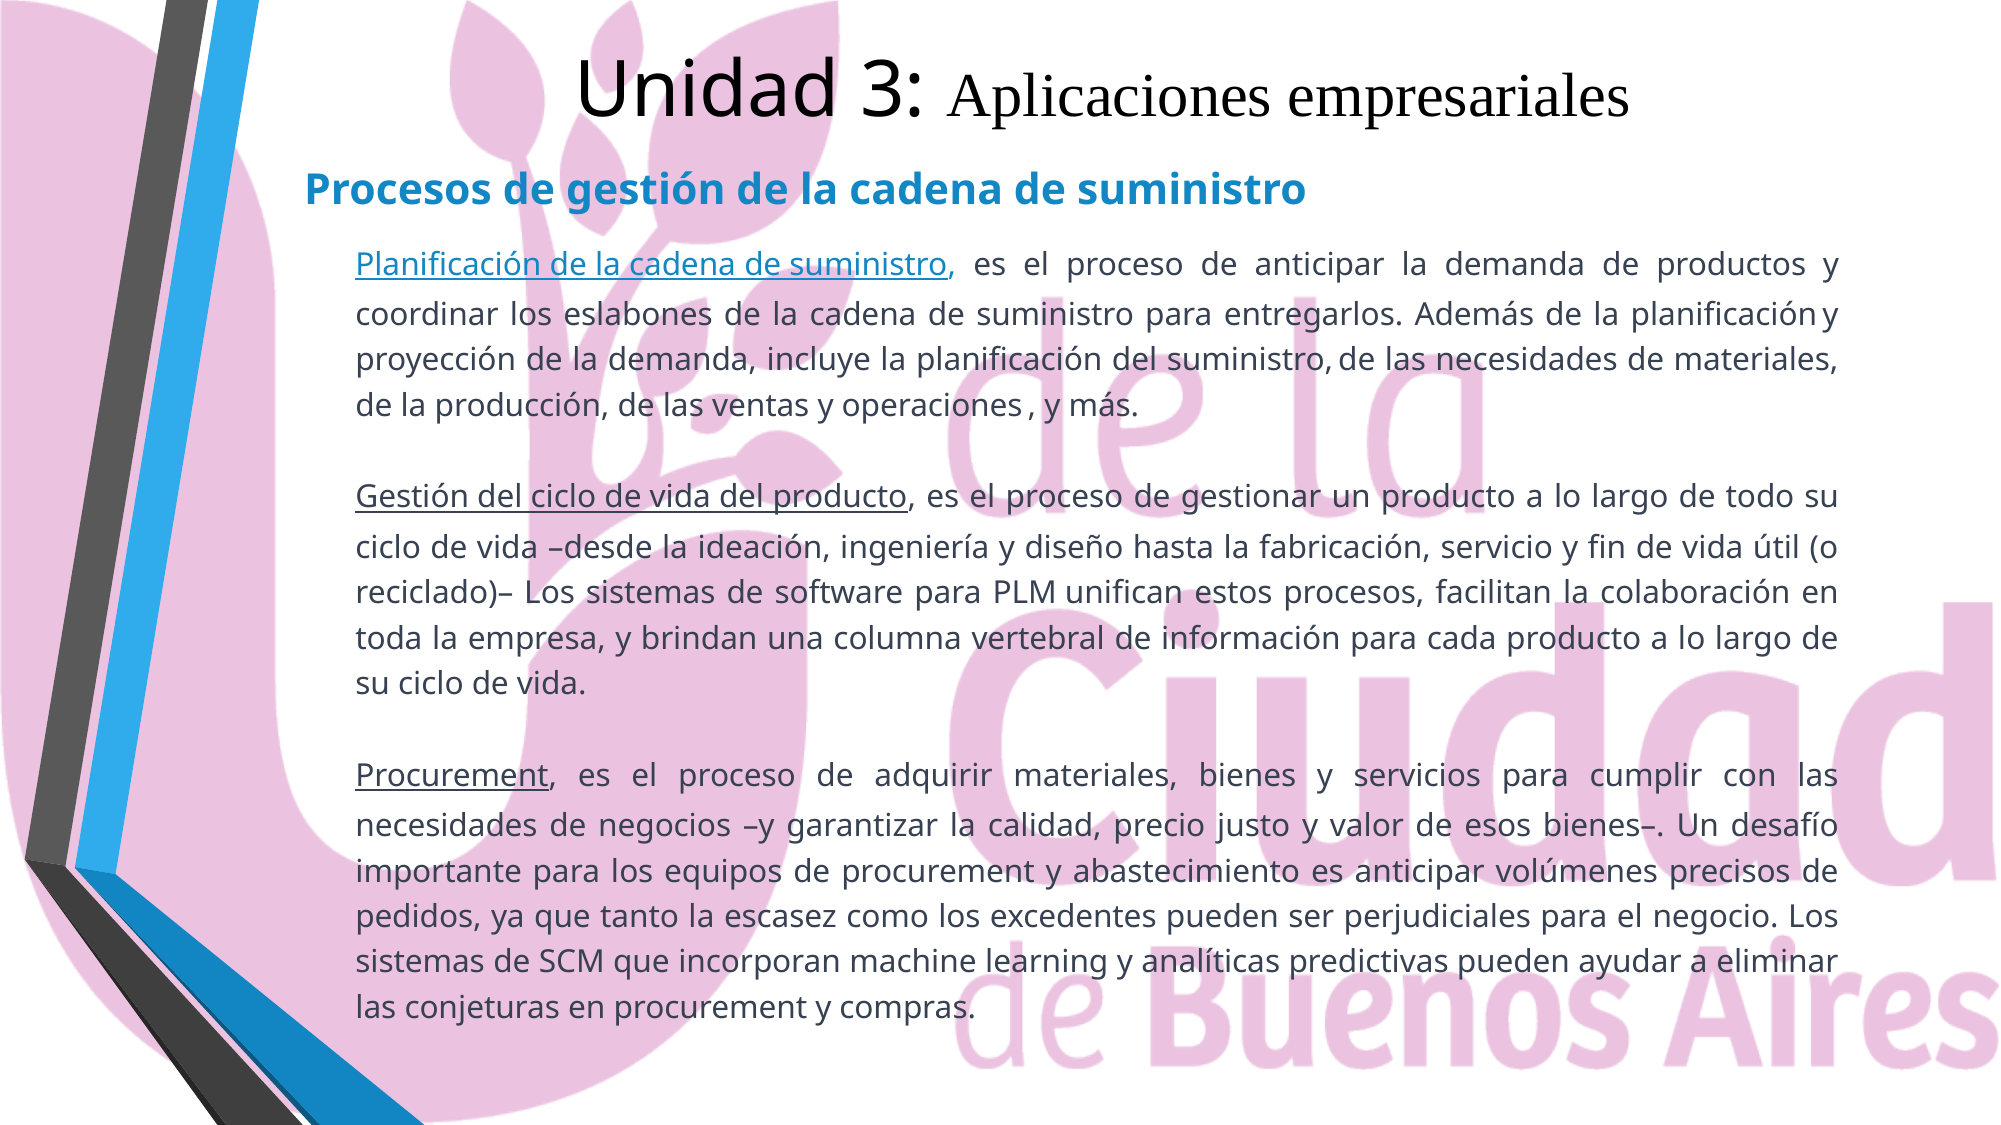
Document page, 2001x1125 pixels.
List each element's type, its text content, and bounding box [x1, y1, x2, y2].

title Unidad 3: Aplicaciones empresariales [243, 15, 1887, 155]
list Procesos de gestión de la cadena de suministro Planificación de la cadena de suministro, es el proceso de anticipar la demanda de productos y coordinar los eslabones de la cadena de suministro para entregarlos. Además de la planificación y proyección de la demanda, incluye la planificación del suministro, de las necesidades de materiales, de la producción, de las ventas y operaciones , y más. Gestión del ciclo de vida del producto, es el proceso de gestionar un producto a lo largo de todo su ciclo de vida –desde la ideación, ingeniería y diseño hasta la fabricación, servicio y fin de vida útil (o reciclado)– Los sistemas de software para PLM unifican estos procesos, facilitan la colaboración en toda la empresa, y brindan una columna vertebral de información para cada producto a lo largo de su ciclo de vida. Procurement, es el proceso de adquirir materiales, bienes y servicios para cumplir con las necesidades de negocios –y garantizar la calidad, precio justo y valor de esos bienes–. Un desafío importante para los equipos de procurement y abastecimiento es anticipar volúmenes precisos de pedidos, ya que tanto la escasez como los excedentes pueden ser perjudiciales para el negocio. Los sistemas de SCM que incorporan machine learning y analíticas predictivas pueden ayudar a eliminar las conjeturas en procurement y compras. [275, 154, 1855, 1045]
